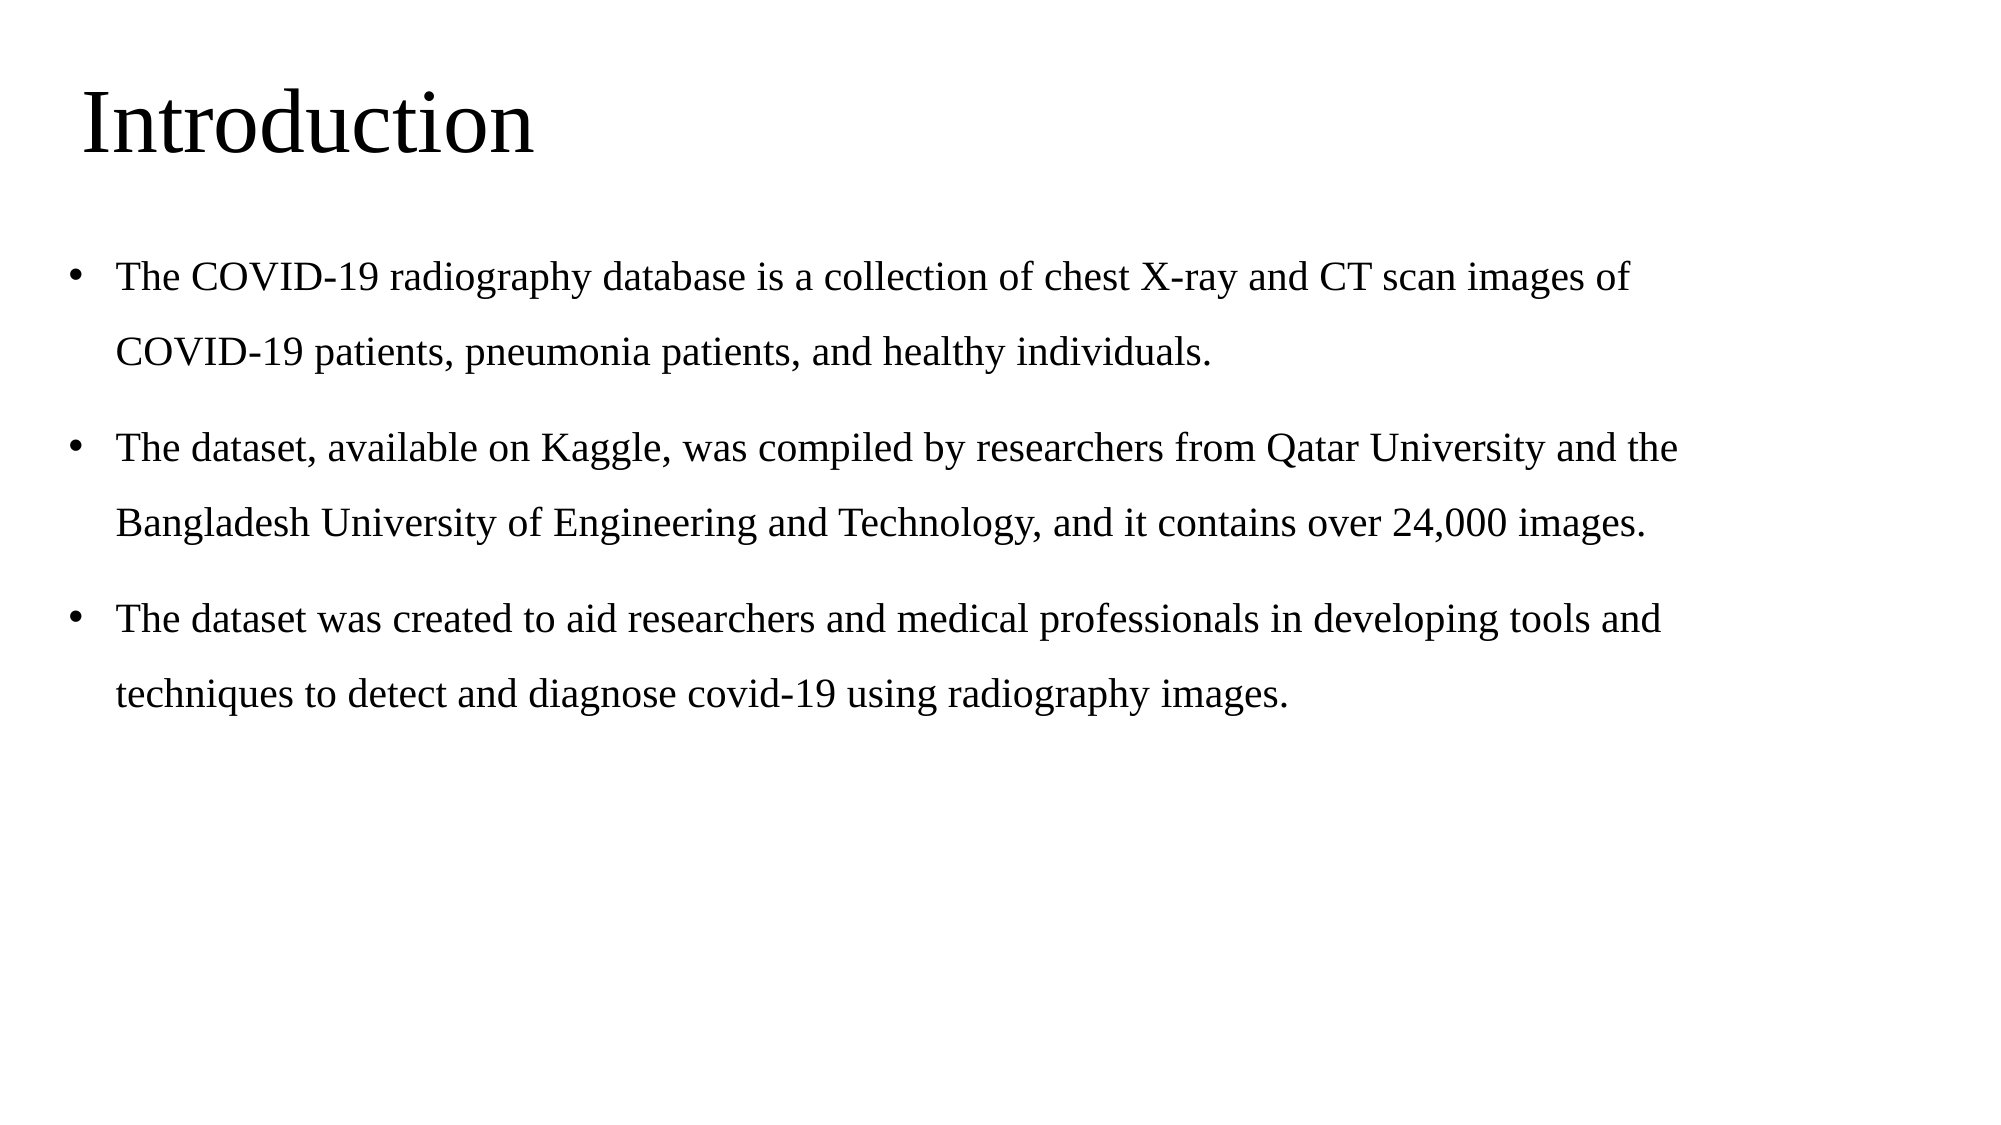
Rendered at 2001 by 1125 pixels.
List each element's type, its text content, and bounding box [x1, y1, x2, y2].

title Introduction [66, 56, 1185, 181]
subtitle The COVID-19 radiography database is a collection of chest X-ray and CT scan images of COVID-19 patients, pneumonia patients, and healthy individuals. The dataset, available on Kaggle, was compiled by researchers from Qatar University and the Bangladesh University of Engineering and Technology, and it contains over 24,000 images. The dataset was created to aid researchers and medical professionals in developing tools and techniques to detect and diagnose covid-19 using radiography images. [53, 216, 1754, 729]
